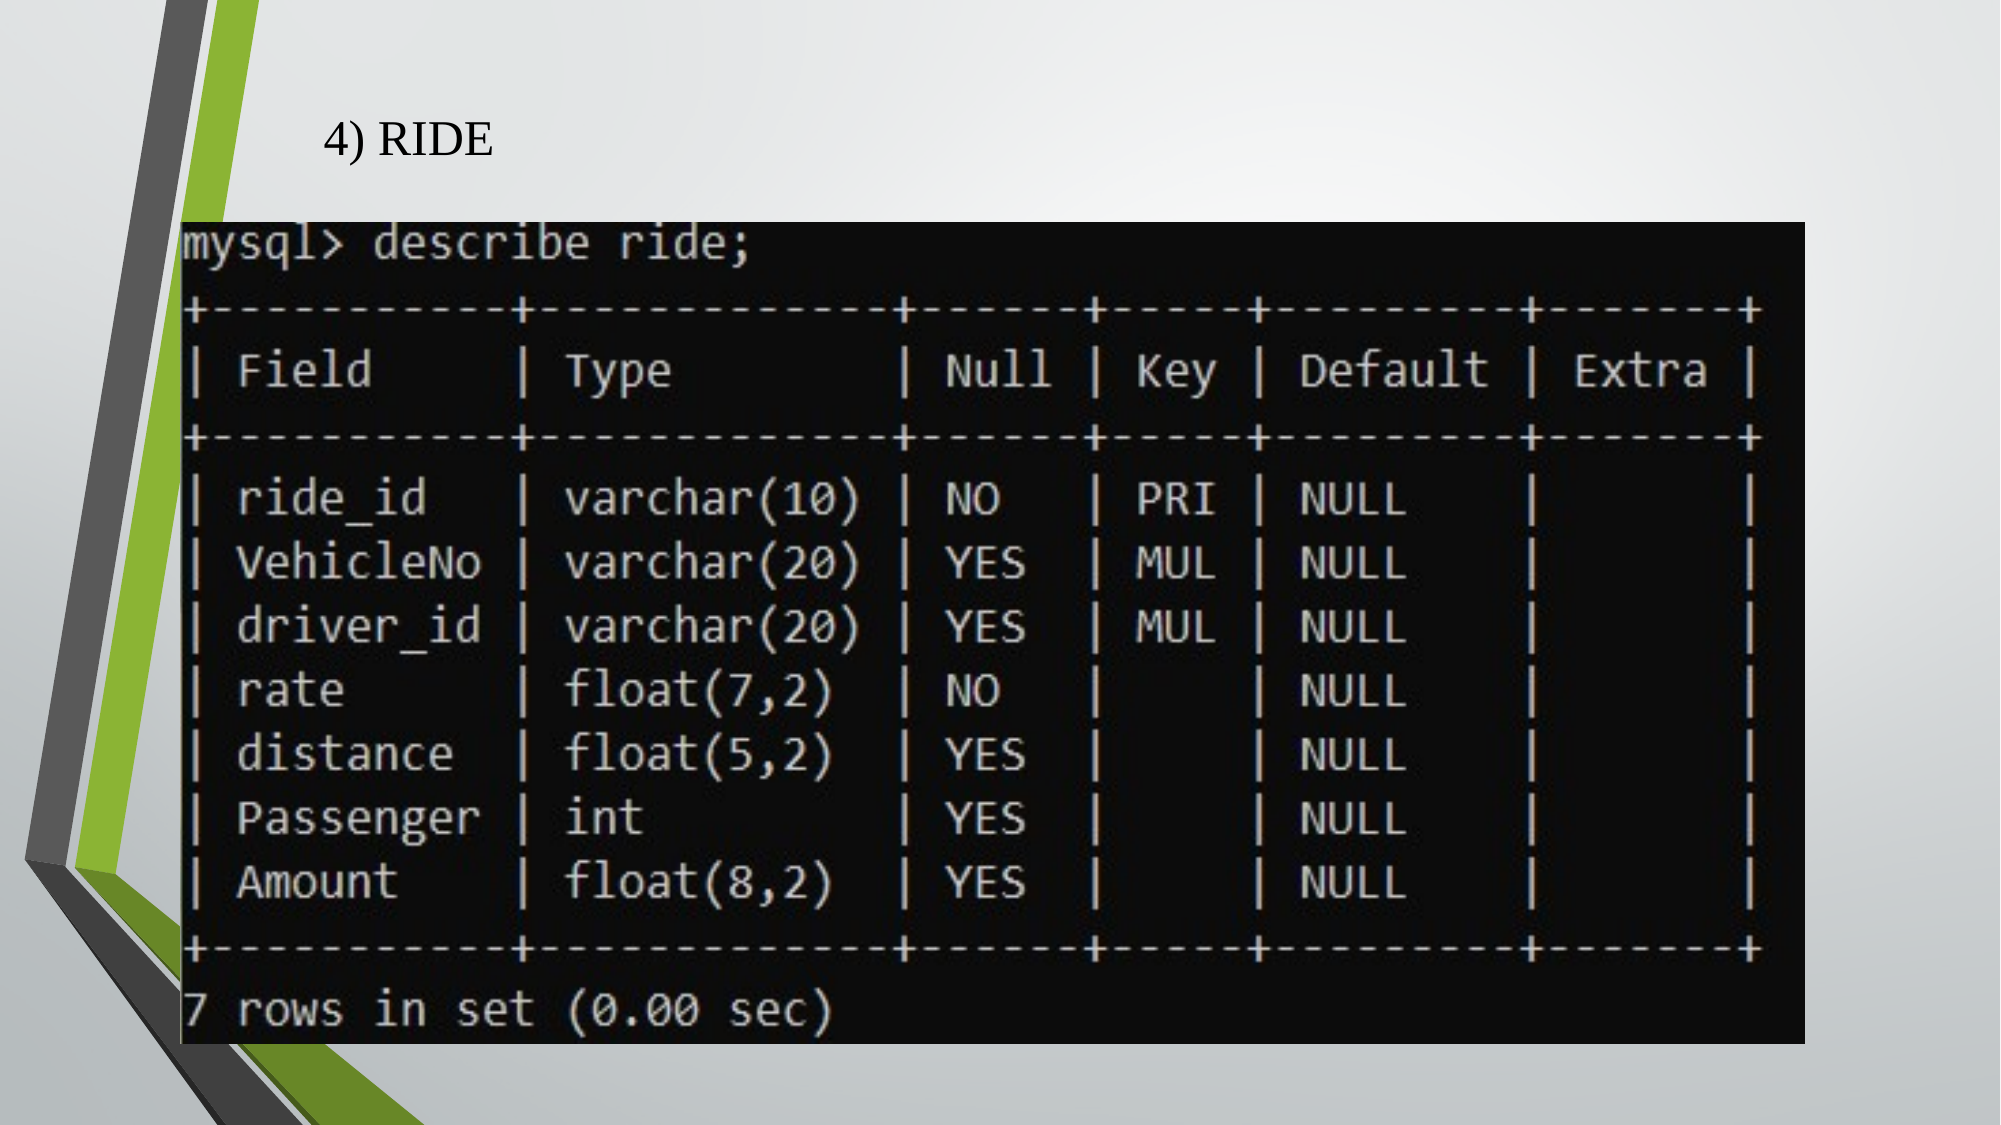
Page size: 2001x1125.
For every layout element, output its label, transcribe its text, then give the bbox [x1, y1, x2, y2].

picture [180, 222, 1805, 1044]
list 4) RIDE [308, 47, 1863, 223]
